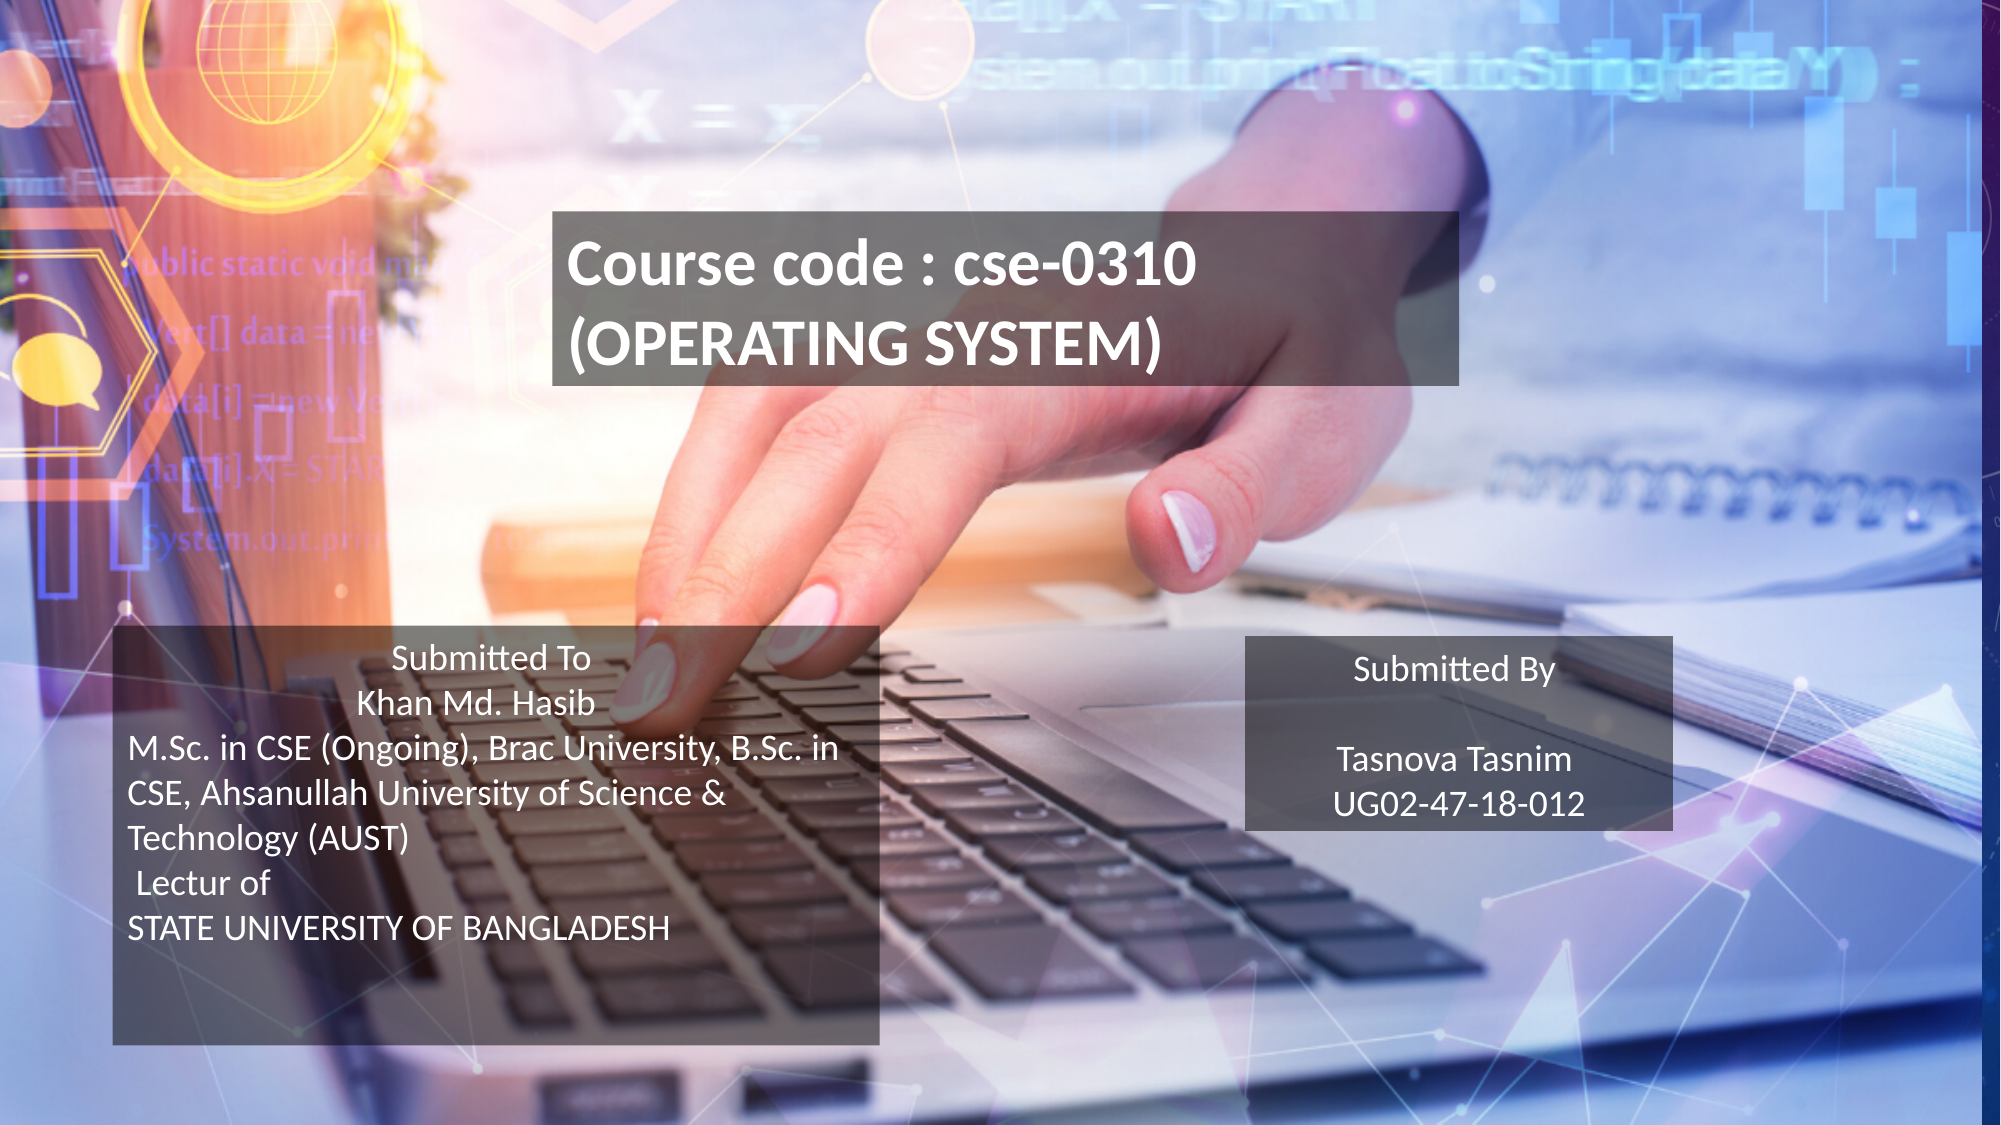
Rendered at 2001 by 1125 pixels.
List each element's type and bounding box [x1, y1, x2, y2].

list [0, 0, 1983, 1125]
picture [1983, 0, 2001, 1125]
